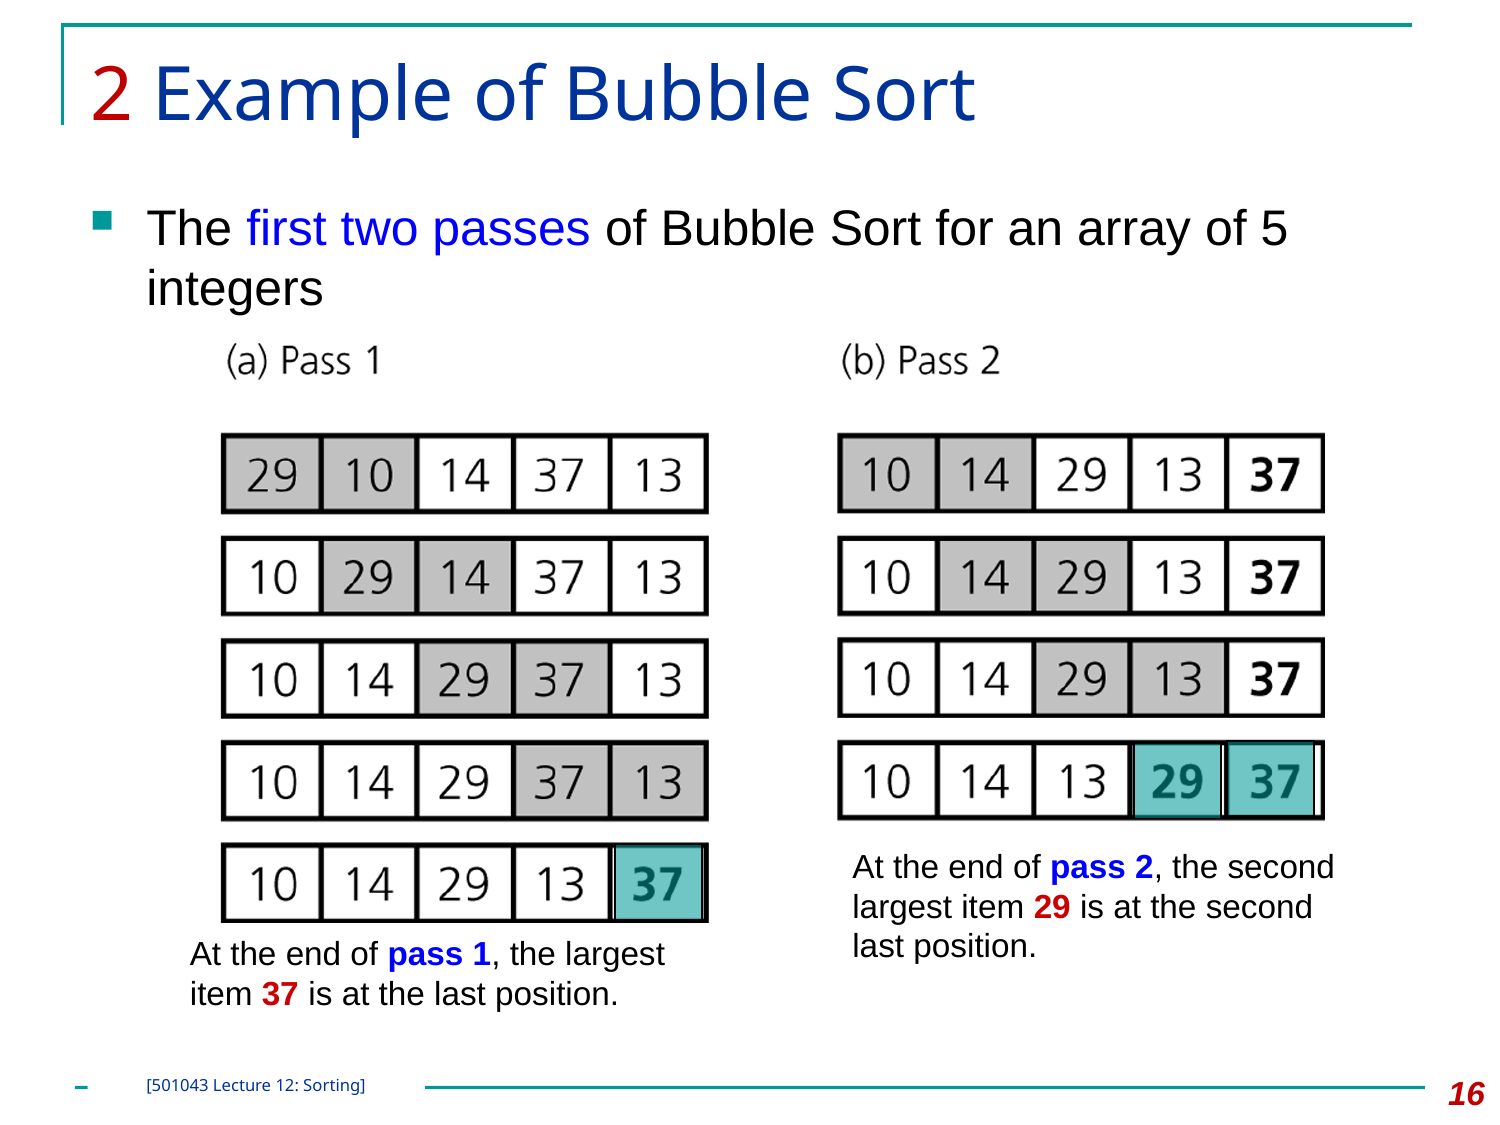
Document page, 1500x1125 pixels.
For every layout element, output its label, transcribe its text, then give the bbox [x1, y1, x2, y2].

title 2 Example of Bubble Sort [74, 37, 1426, 187]
list The first two passes of Bubble Sort for an array of 5 integers [74, 187, 1463, 363]
text_box At the end of pass 1, the largest item 37 is at the last position. [174, 924, 750, 1020]
text_box At the end of pass 2, the second largest item 29 is at the second last position. [837, 837, 1363, 972]
slide_number 16 [1400, 1065, 1500, 1125]
text_box [501043 Lecture 12: Sorting] [87, 1074, 425, 1100]
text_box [1133, 740, 1315, 819]
picture [187, 337, 738, 926]
picture [799, 324, 1326, 923]
